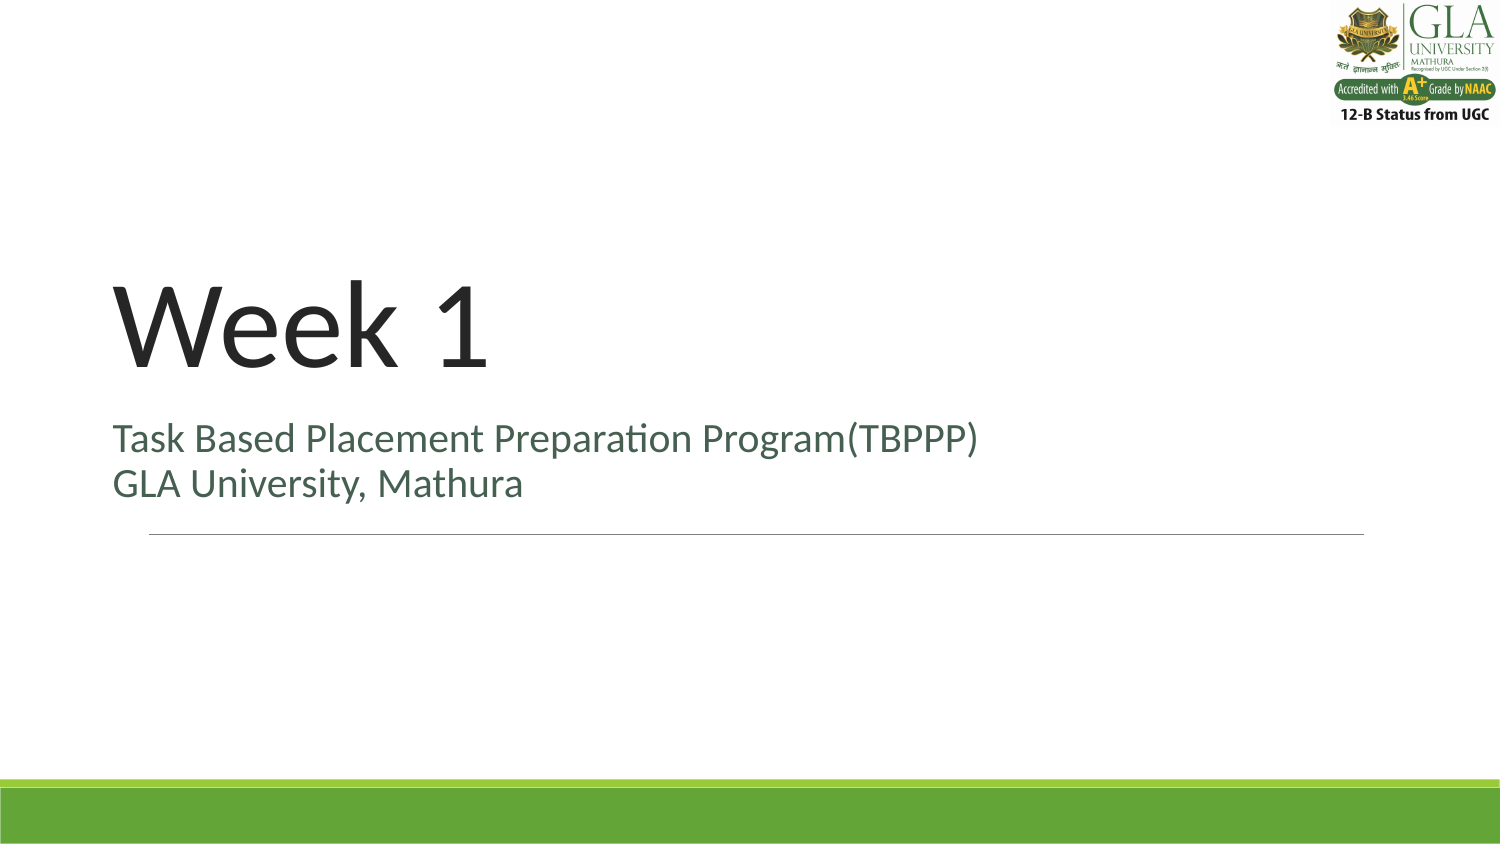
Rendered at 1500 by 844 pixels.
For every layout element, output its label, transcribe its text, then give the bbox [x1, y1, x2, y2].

picture [1330, 0, 1500, 127]
subtitle Task Based Placement Preparation Program(TBPPP) GLA University, Mathura [101, 411, 1030, 517]
title Week 1 [101, 70, 1030, 400]
